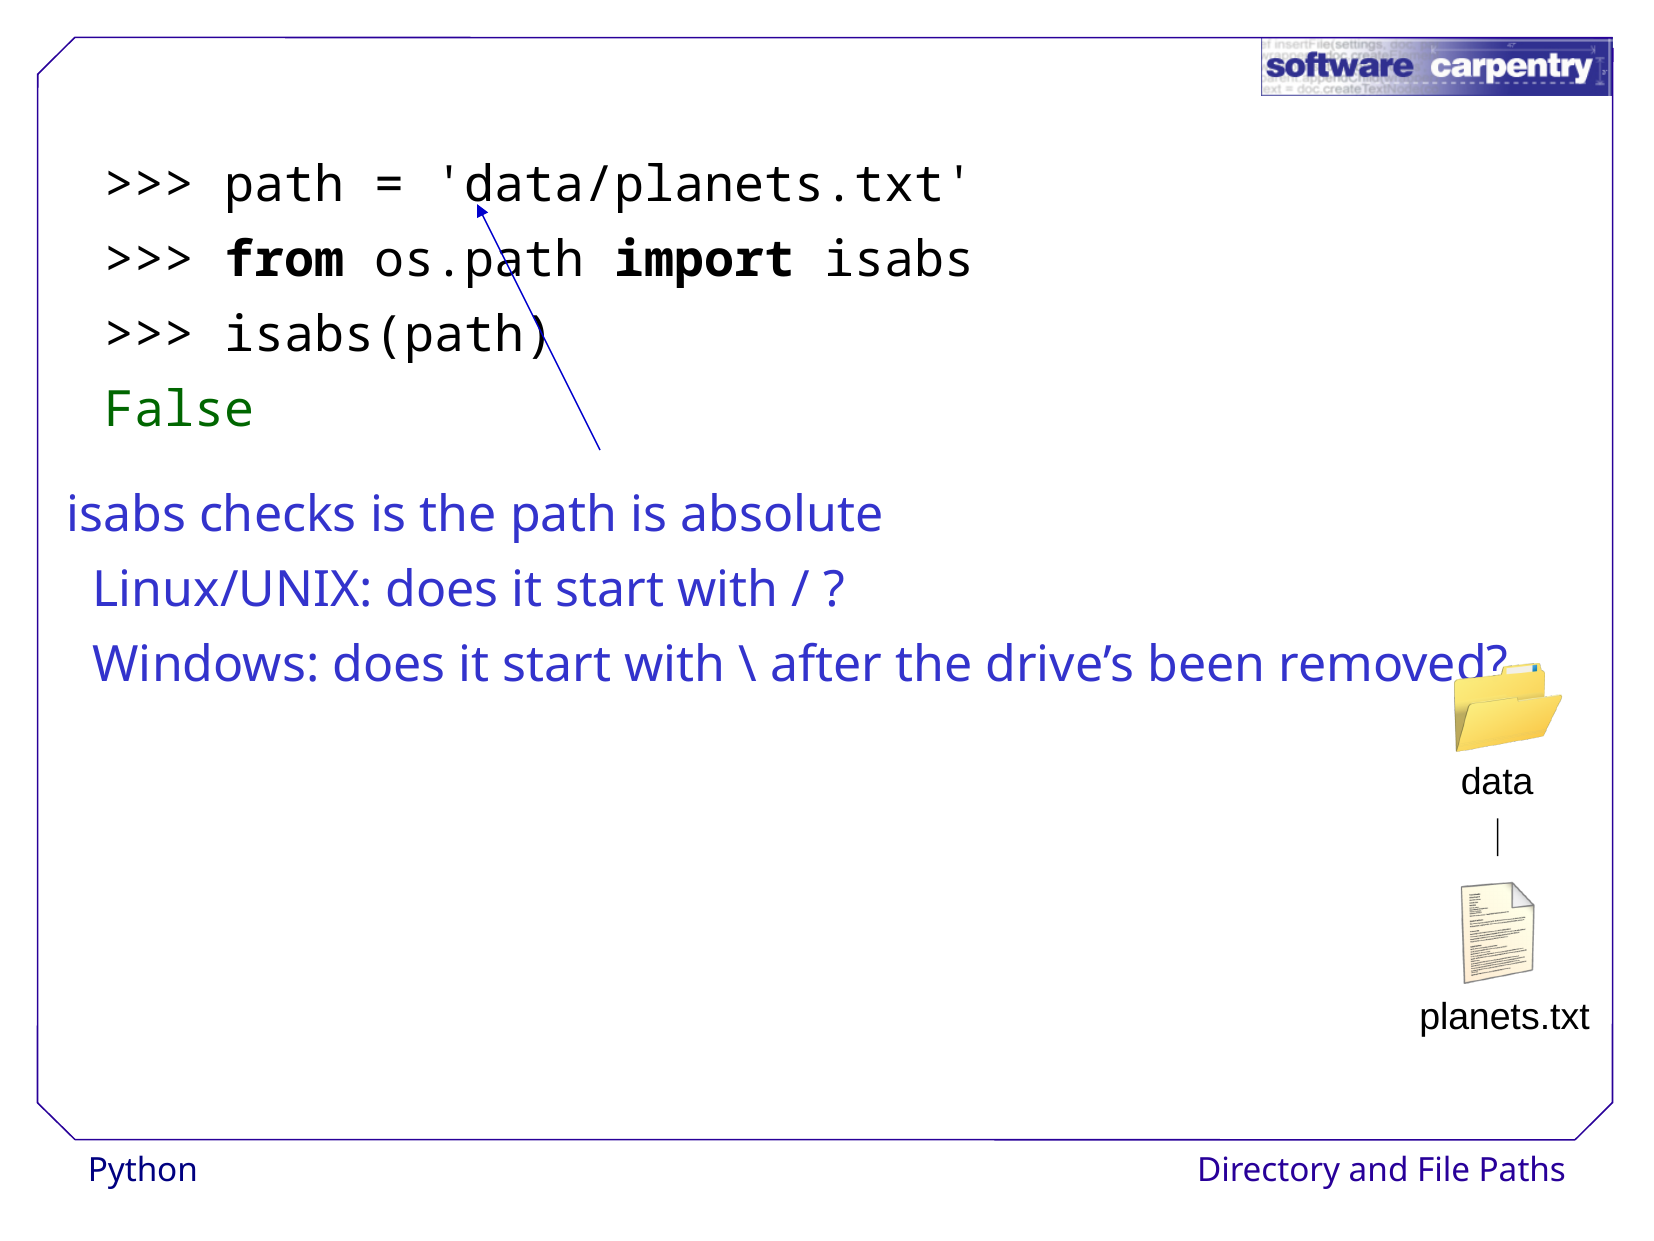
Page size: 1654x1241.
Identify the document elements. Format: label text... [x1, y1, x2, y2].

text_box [1445, 649, 1566, 812]
text_box [477, 204, 601, 451]
picture [1261, 39, 1613, 96]
text_box isabs checks is the path is absolute Linux/UNIX: does it start with / ? Windows: does it start with \ after the drive’s been removed? [51, 459, 770, 554]
picture [1440, 874, 1555, 989]
text_box planets.txt [1404, 988, 1605, 1045]
text_box >>> path = 'data/planets.txt' >>> from os.path import isabs >>> isabs(path) False [89, 128, 1512, 1036]
